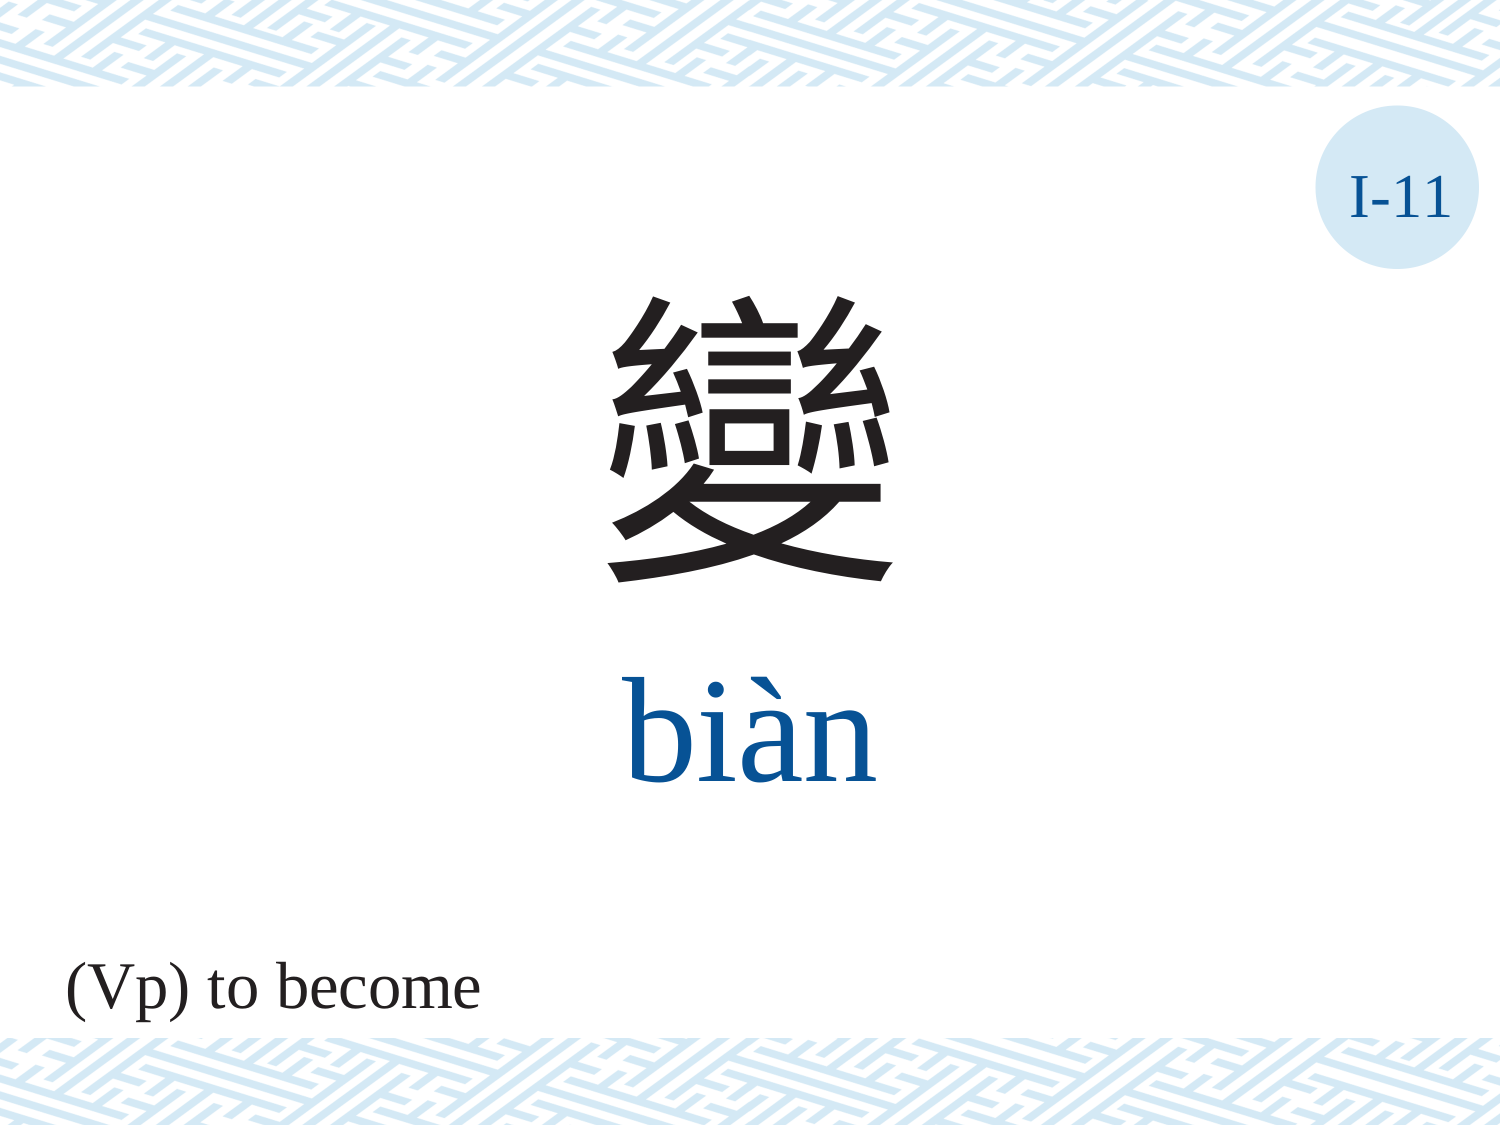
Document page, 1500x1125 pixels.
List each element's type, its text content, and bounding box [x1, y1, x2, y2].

picture [0, 0, 1500, 1125]
text_box I-11 變 biàn [593, 154, 1455, 812]
text_box (Vp) to become [62, 942, 575, 1023]
